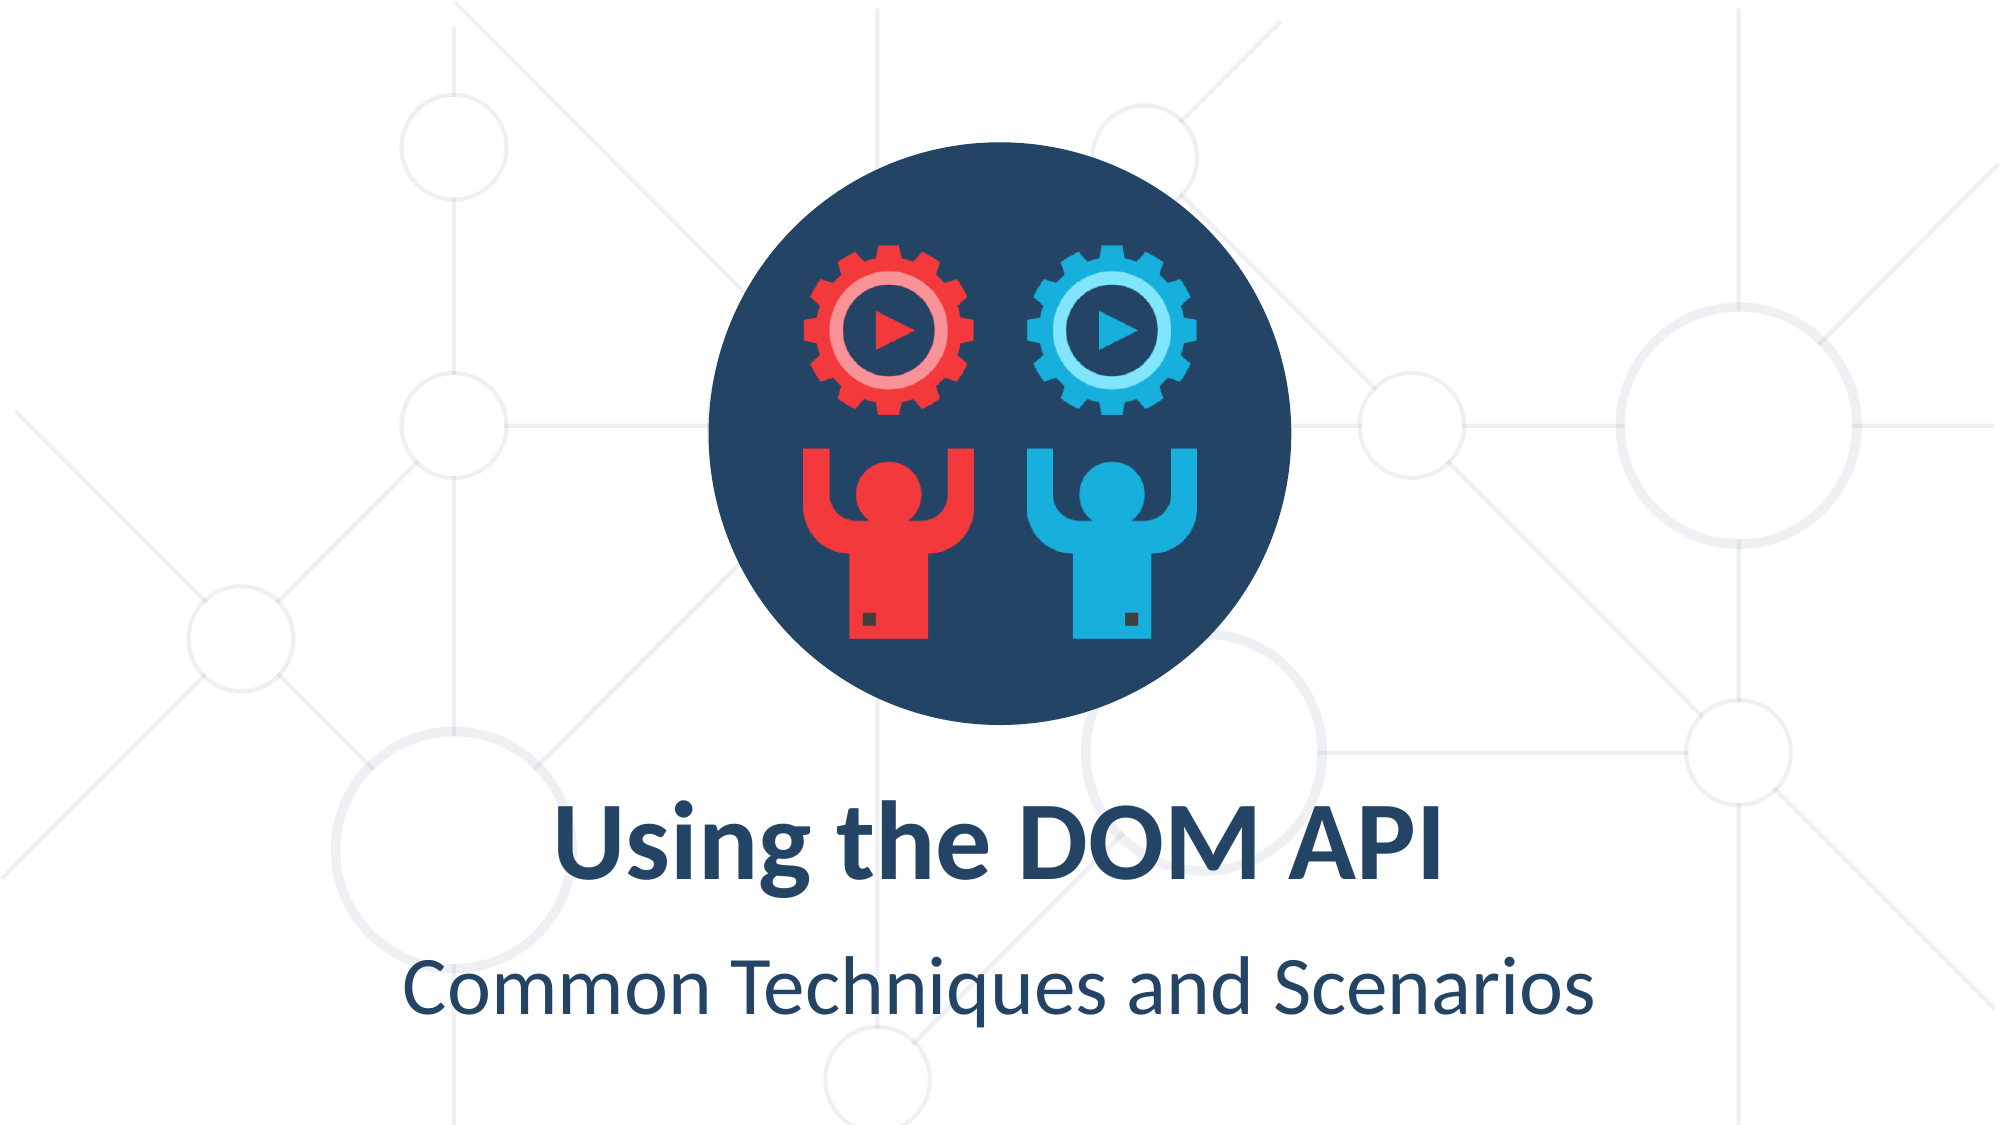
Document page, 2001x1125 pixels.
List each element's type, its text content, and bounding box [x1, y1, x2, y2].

subtitle Common Techniques and Scenarios [100, 916, 1900, 1043]
title Using the DOM API [100, 771, 1900, 898]
picture [803, 244, 1197, 639]
